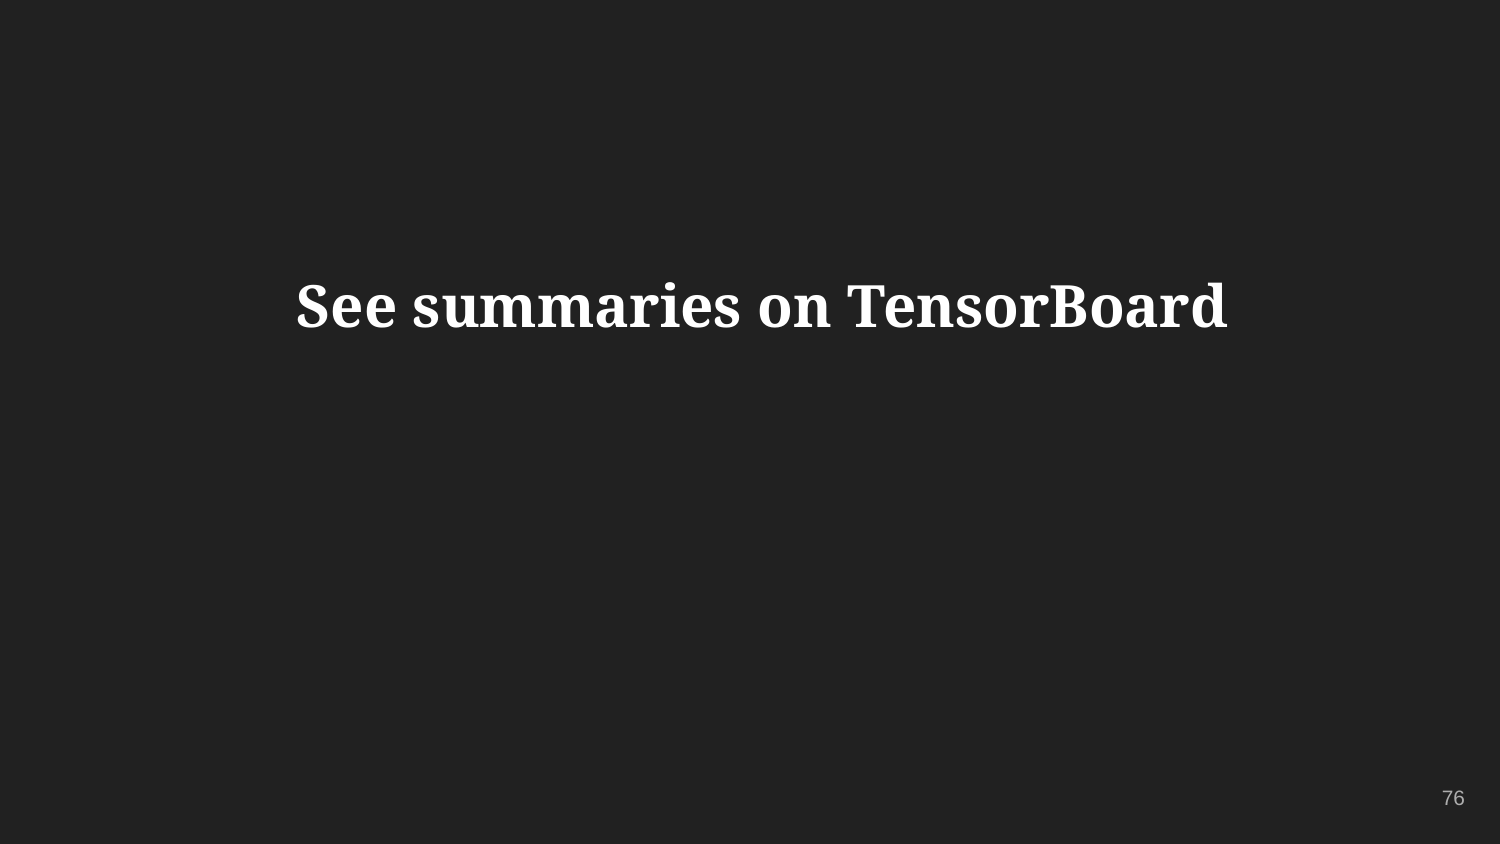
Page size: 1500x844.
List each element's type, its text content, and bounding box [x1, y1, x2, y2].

title See summaries on TensorBoard [63, 254, 1462, 562]
slide_number ‹#› [1389, 764, 1480, 830]
